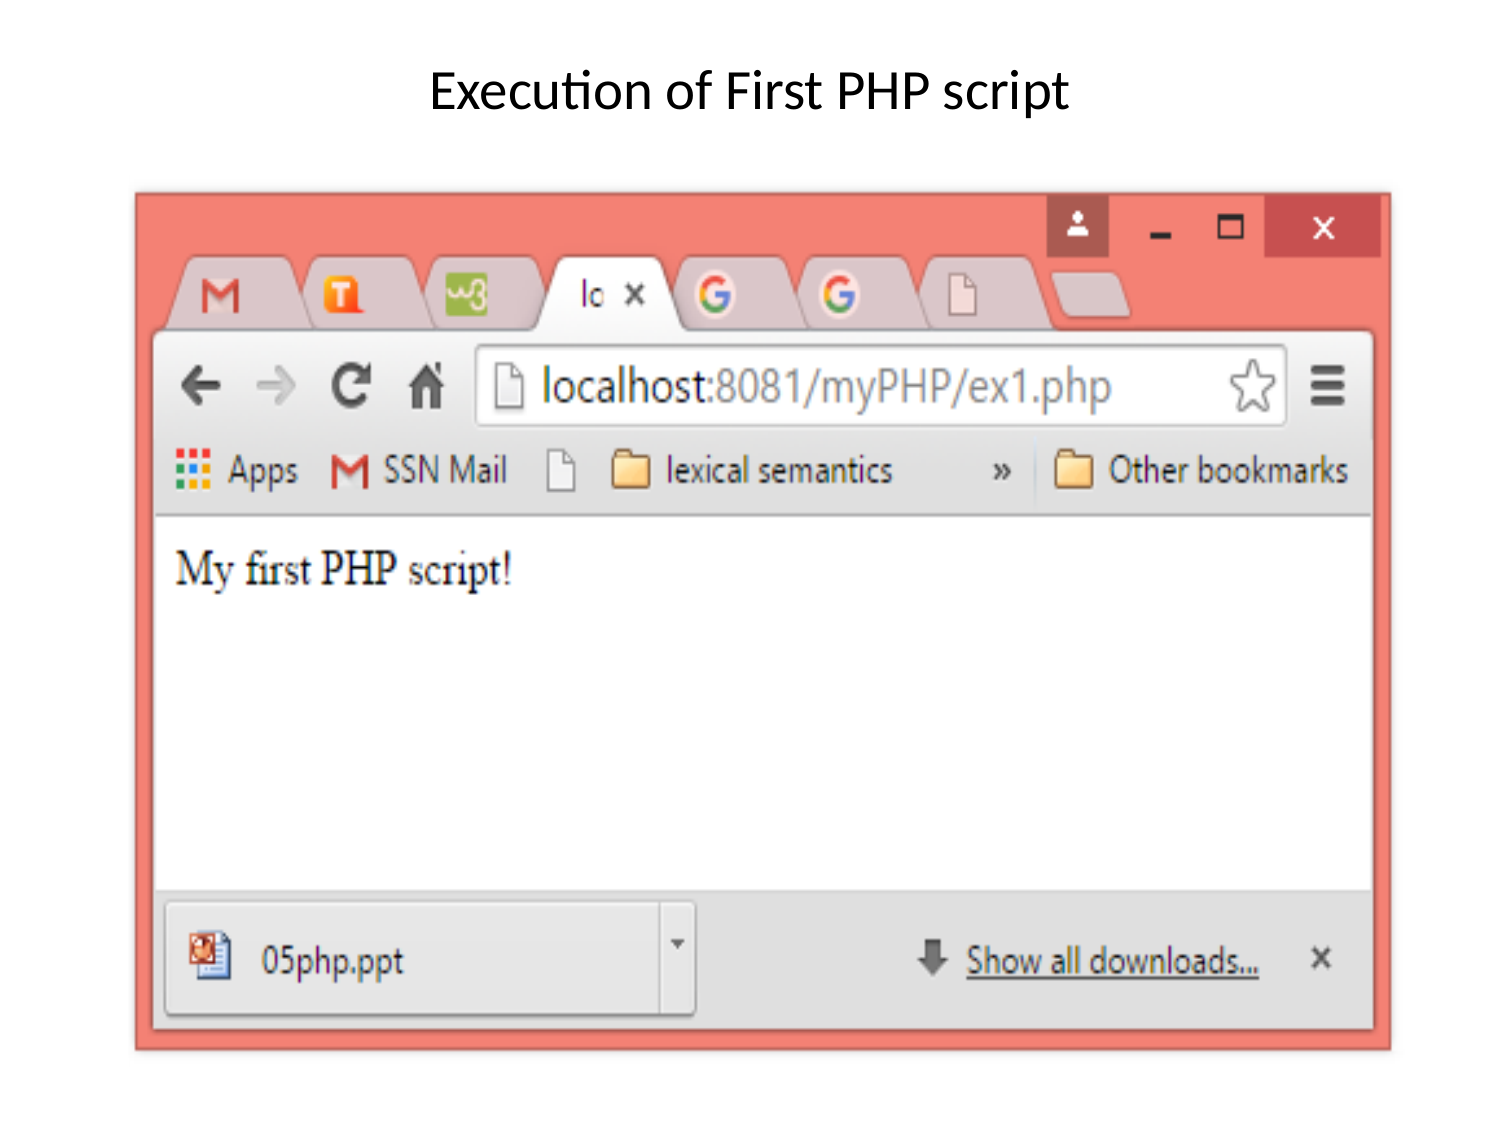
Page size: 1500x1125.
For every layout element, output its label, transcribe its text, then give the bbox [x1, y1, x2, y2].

picture [128, 175, 1405, 1067]
title Execution of First PHP script [75, 45, 1425, 129]
